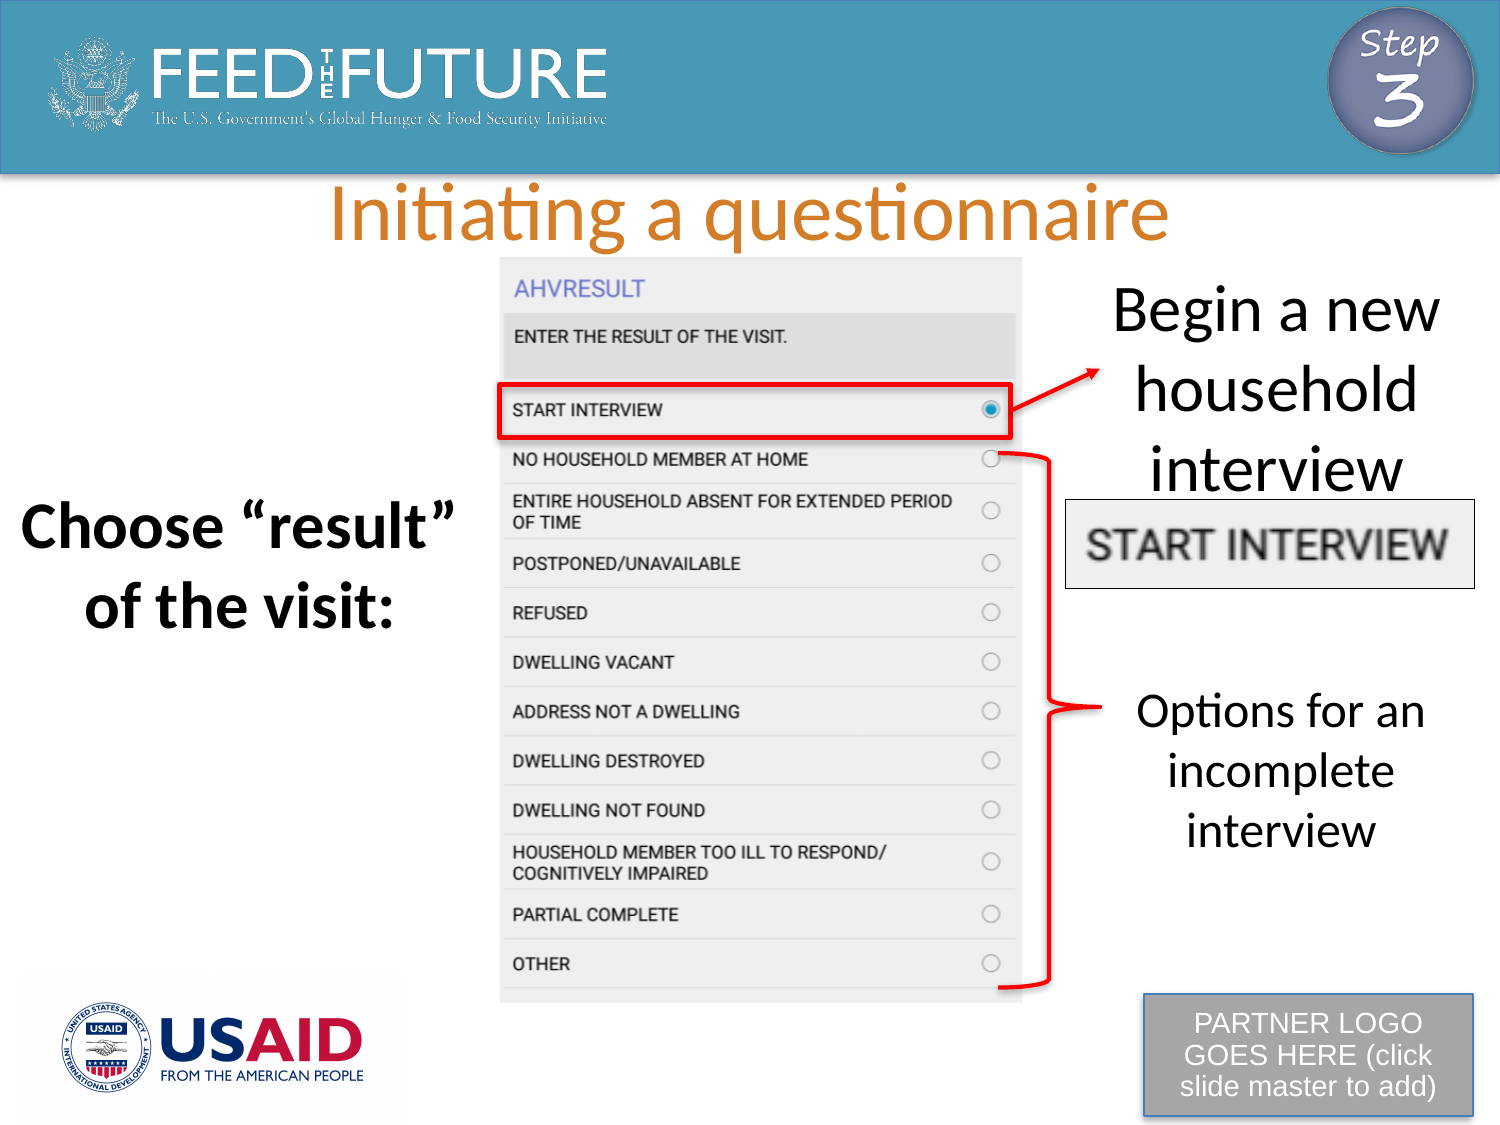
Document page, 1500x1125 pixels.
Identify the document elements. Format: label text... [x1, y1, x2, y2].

text_box Begin a new household interview [1067, 257, 1488, 512]
picture [17, 974, 407, 1125]
picture [499, 256, 1023, 1003]
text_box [1010, 368, 1101, 412]
text_box [1027, 452, 1089, 989]
picture [1065, 498, 1476, 589]
title Initiating a questionnaire [112, 149, 1388, 250]
picture [1324, 3, 1483, 168]
text_box Options for an incomplete interview [1089, 670, 1474, 866]
text_box Choose “result” of the visit: [0, 474, 485, 650]
